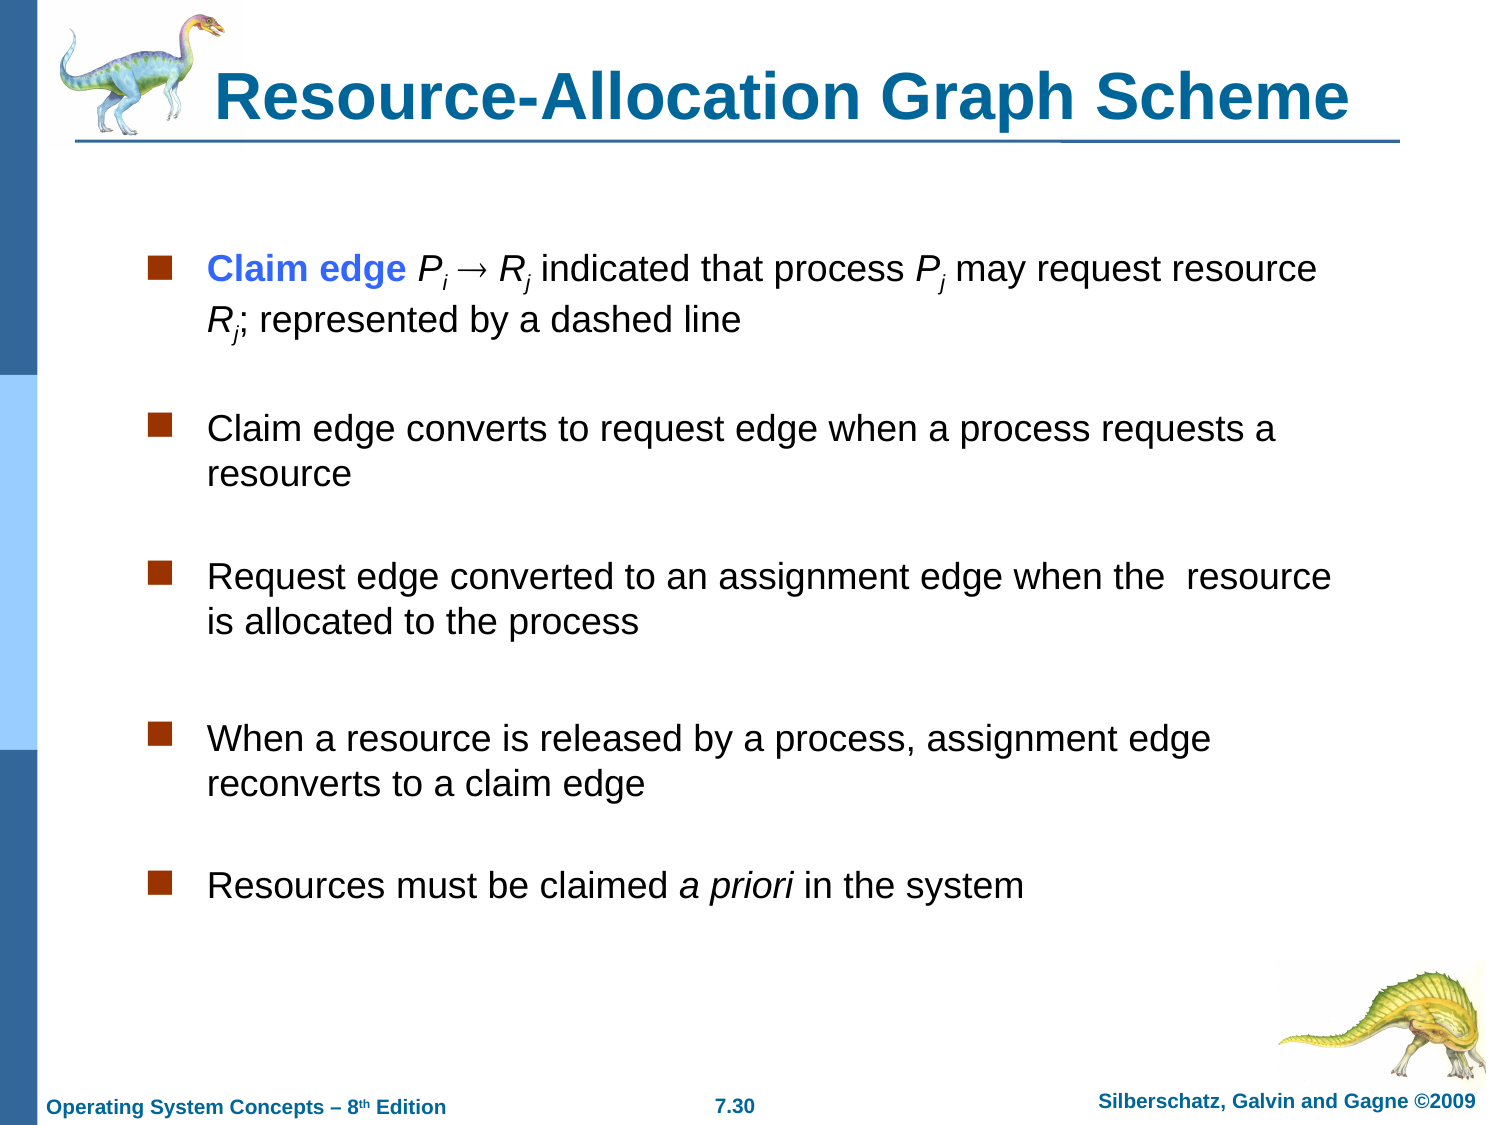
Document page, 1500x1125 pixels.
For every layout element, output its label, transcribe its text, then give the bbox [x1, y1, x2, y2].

title Resource-Allocation Graph Scheme [140, 45, 1426, 141]
list Claim edge Pi  Rj indicated that process Pj may request resource Rj; represented by a dashed line Claim edge converts to request edge when a process requests a resource Request edge converted to an assignment edge when the resource is allocated to the process When a resource is released by a process, assignment edge reconverts to a claim edge Resources must be claimed a priori in the system [135, 235, 1369, 972]
picture [46, 0, 243, 149]
picture [1275, 959, 1486, 1090]
